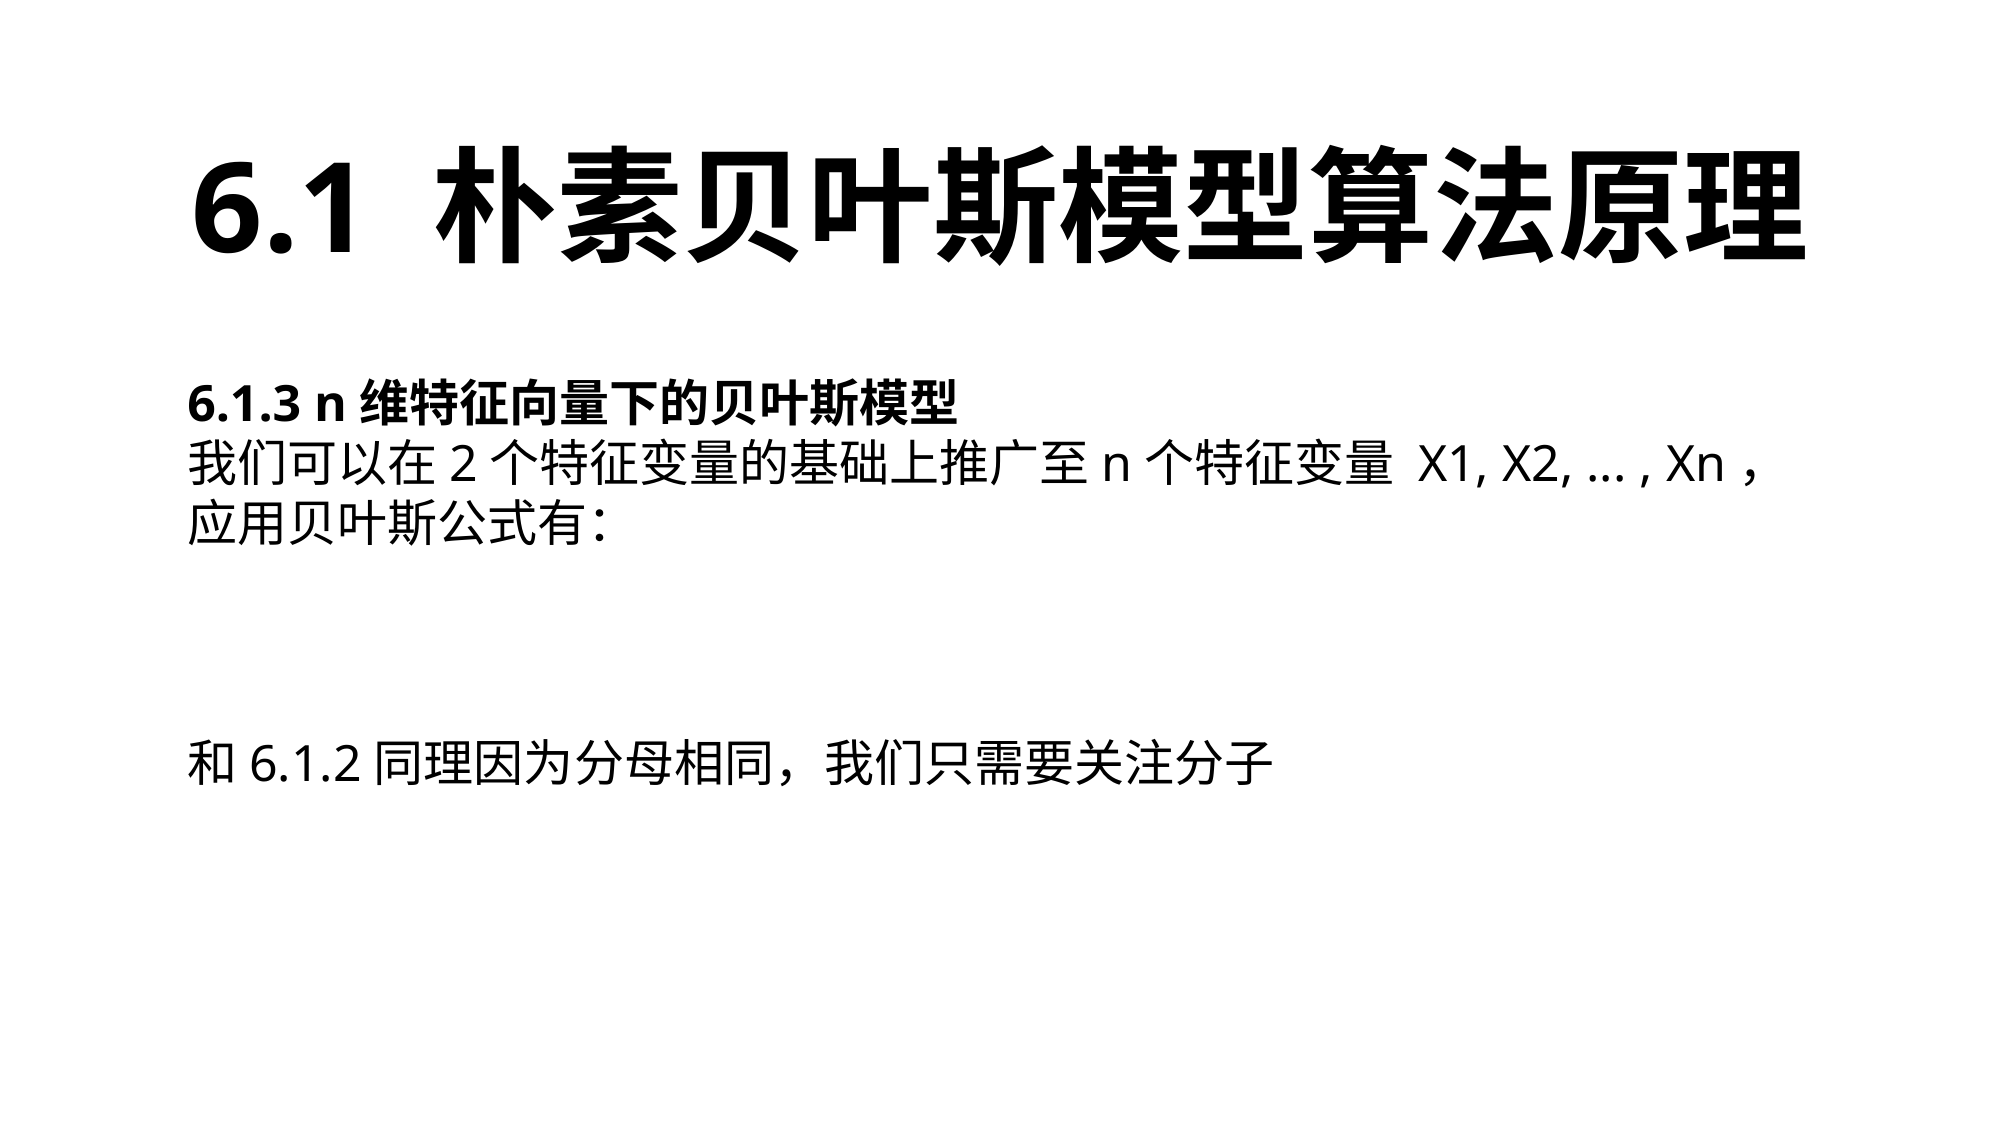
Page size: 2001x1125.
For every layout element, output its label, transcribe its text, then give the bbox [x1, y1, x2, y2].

text_box 6.1 朴素贝叶斯模型算法原理 [176, 119, 1823, 285]
